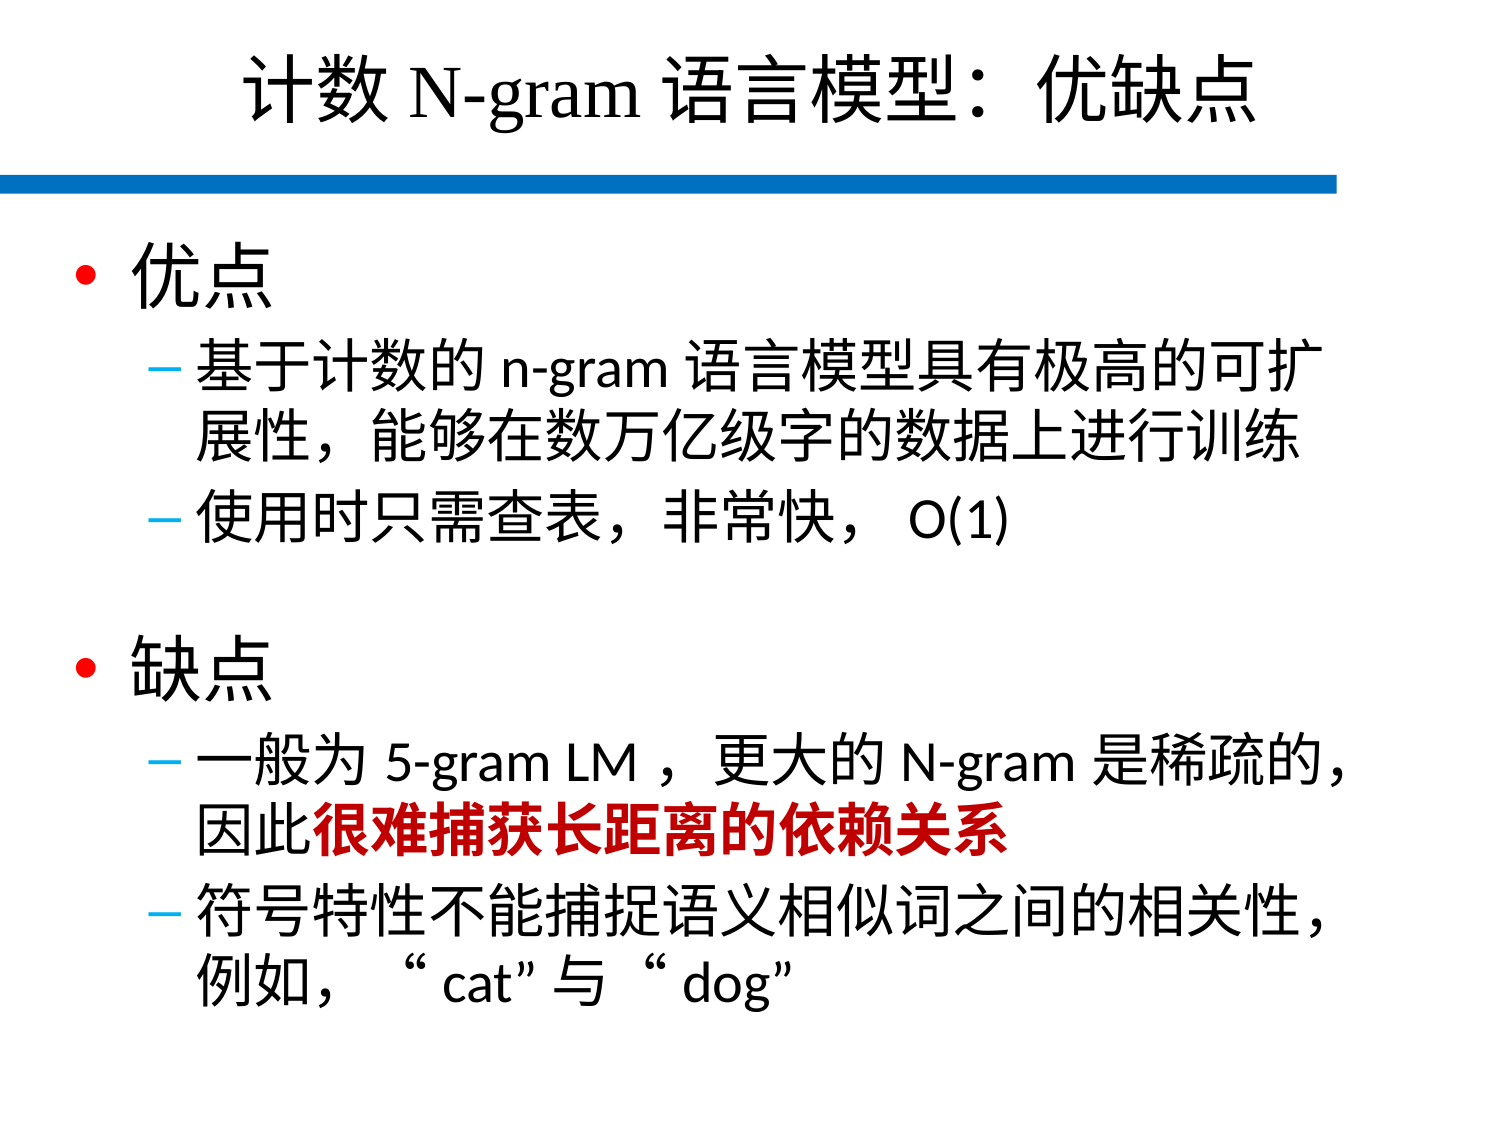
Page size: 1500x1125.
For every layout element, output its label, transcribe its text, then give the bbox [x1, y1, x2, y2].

title 计数N-gram语言模型：优缺点 [75, 0, 1425, 175]
list 优点 基于计数的n-gram语言模型具有极高的可扩展性，能够在数万亿级字的数据上进行训练 使用时只需查表，非常快，O(1) 缺点 一般为5-gram LM，更大的N-gram是稀疏的，因此很难捕获长距离的依赖关系 符号特性不能捕捉语义相似词之间的相关性，例如，“cat”与“dog” [58, 222, 1395, 1067]
